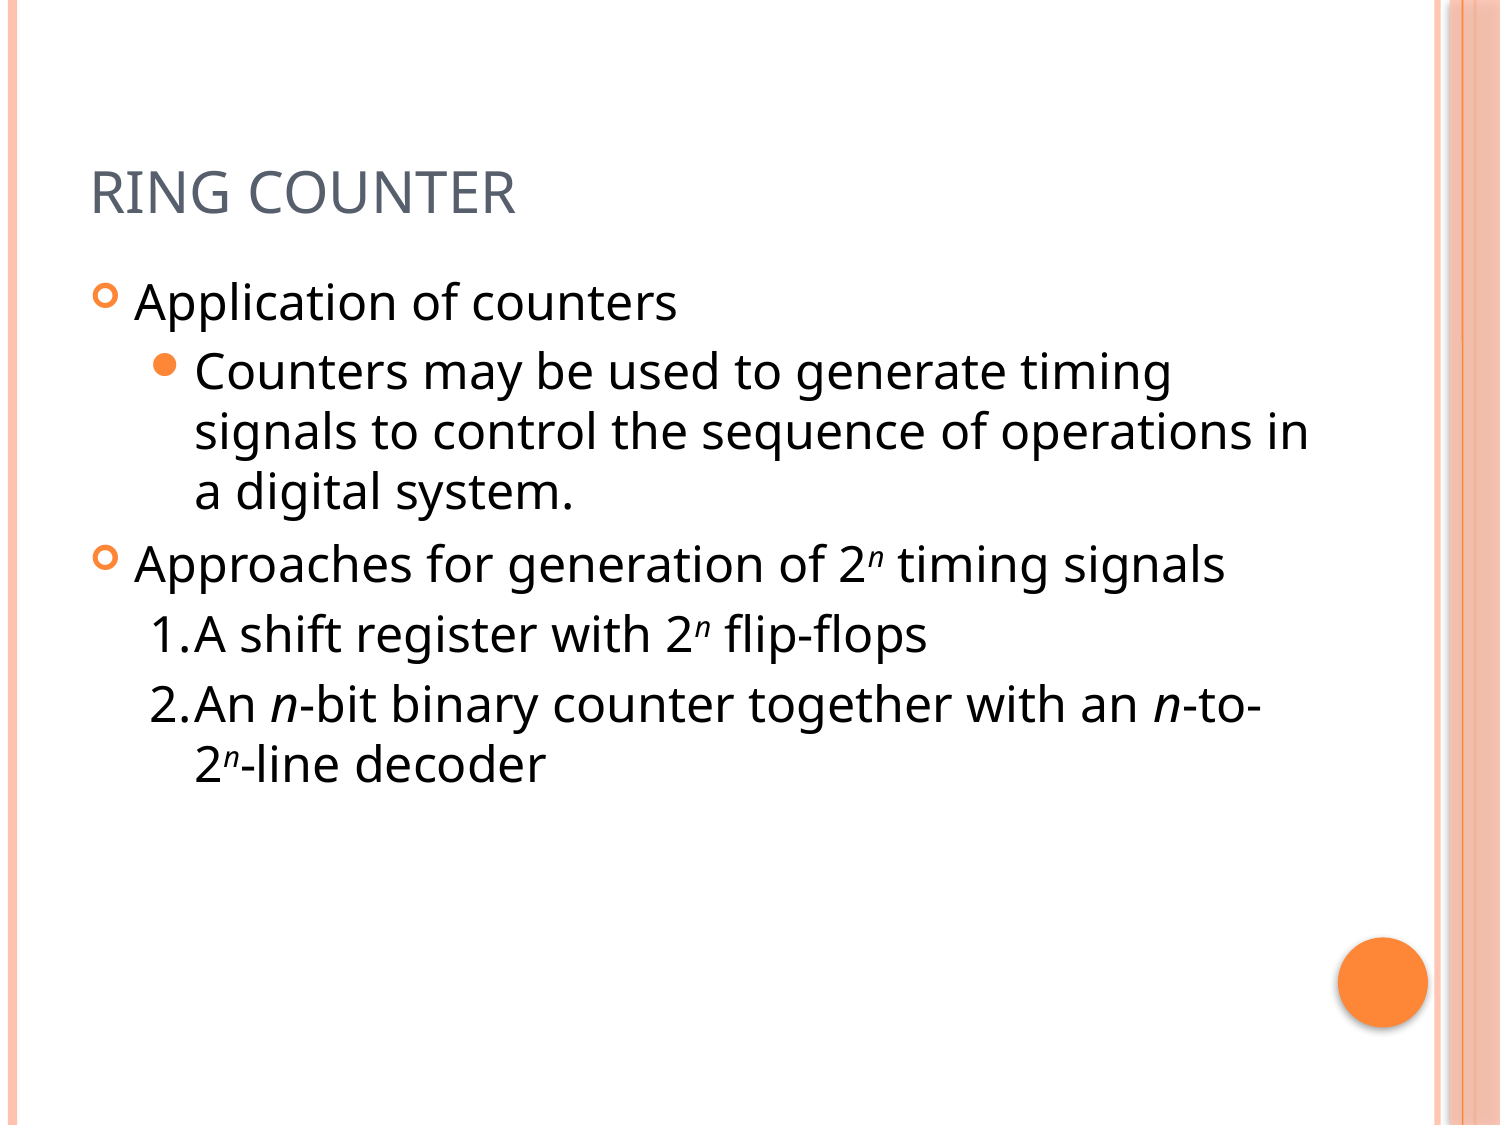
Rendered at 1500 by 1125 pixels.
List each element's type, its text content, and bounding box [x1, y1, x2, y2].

list Application of counters Counters may be used to generate timing signals to control the sequence of operations in a digital system. Approaches for generation of 2n timing signals 1. A shift register with 2n flip-flops 2. An n-bit binary counter together with an n-to-2n-line decoder [75, 262, 1338, 1062]
title Ring counter [75, 45, 1338, 233]
